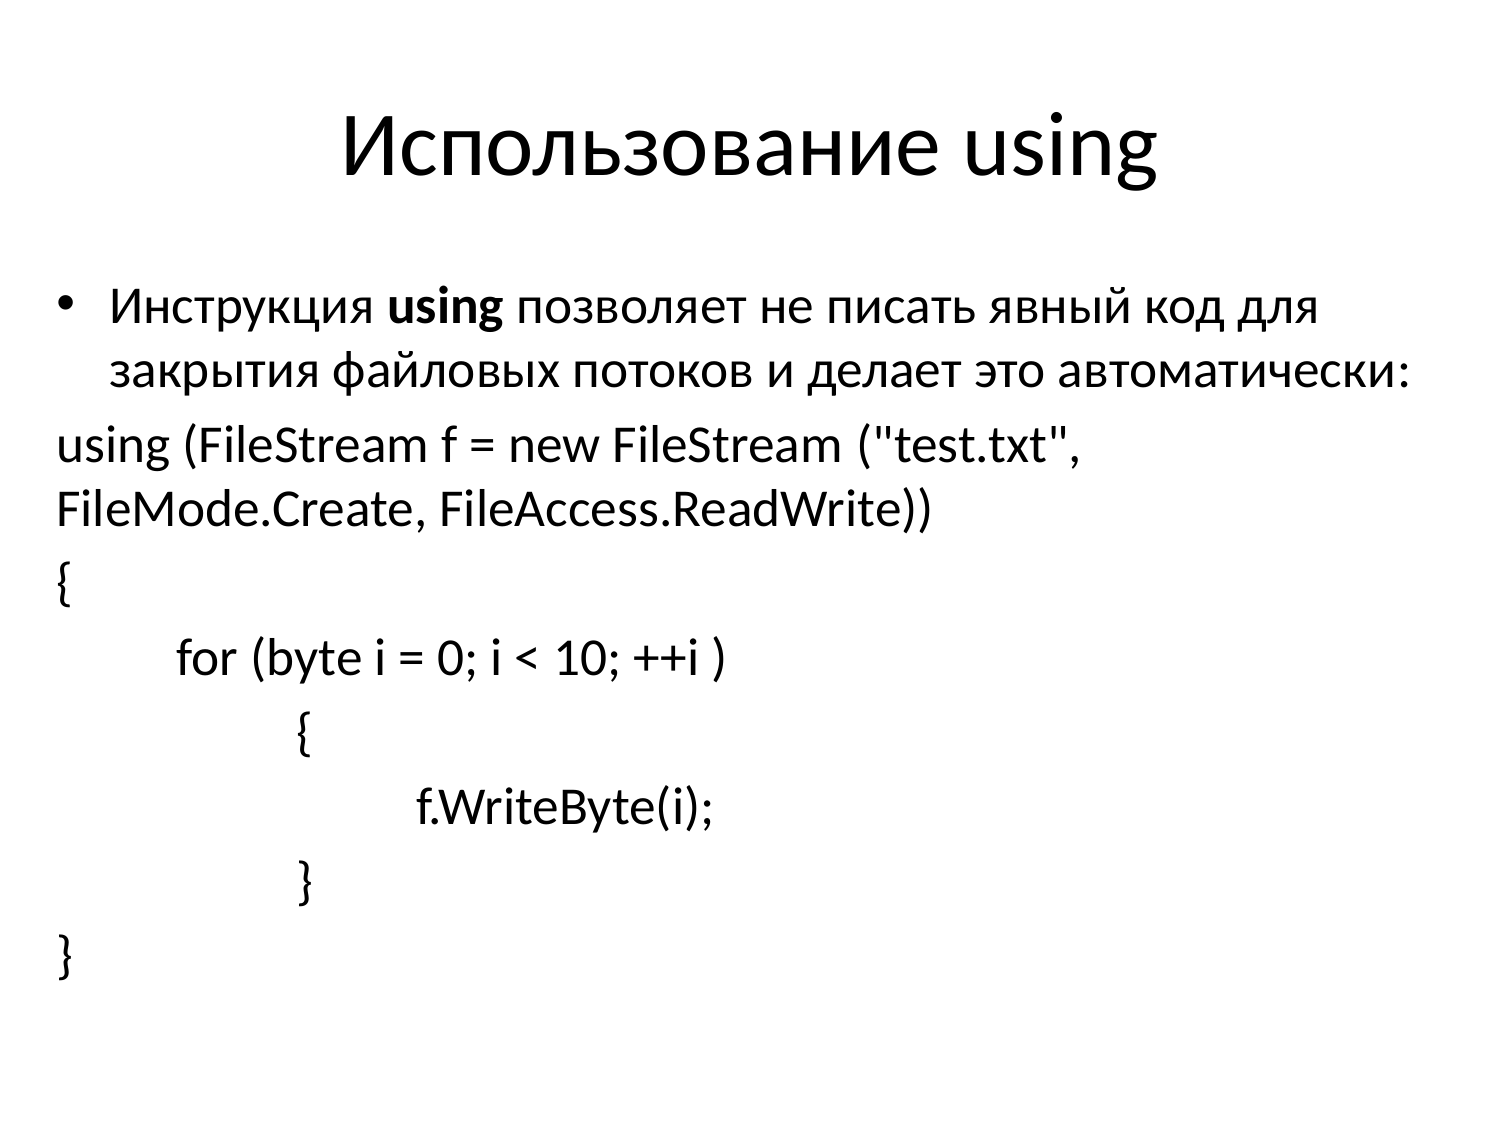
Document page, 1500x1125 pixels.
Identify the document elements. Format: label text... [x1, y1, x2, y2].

list Инструкция using позволяет не писать явный код для закрытия файловых потоков и делает это автоматически: using (FileStream f = new FileStream ("test.txt", FileMode.Create, FileAccess.ReadWrite)) { for (byte i = 0; i < 10; ++i ) { f.WriteByte(i); } } [41, 262, 1471, 1005]
title Использование using [75, 45, 1425, 233]
